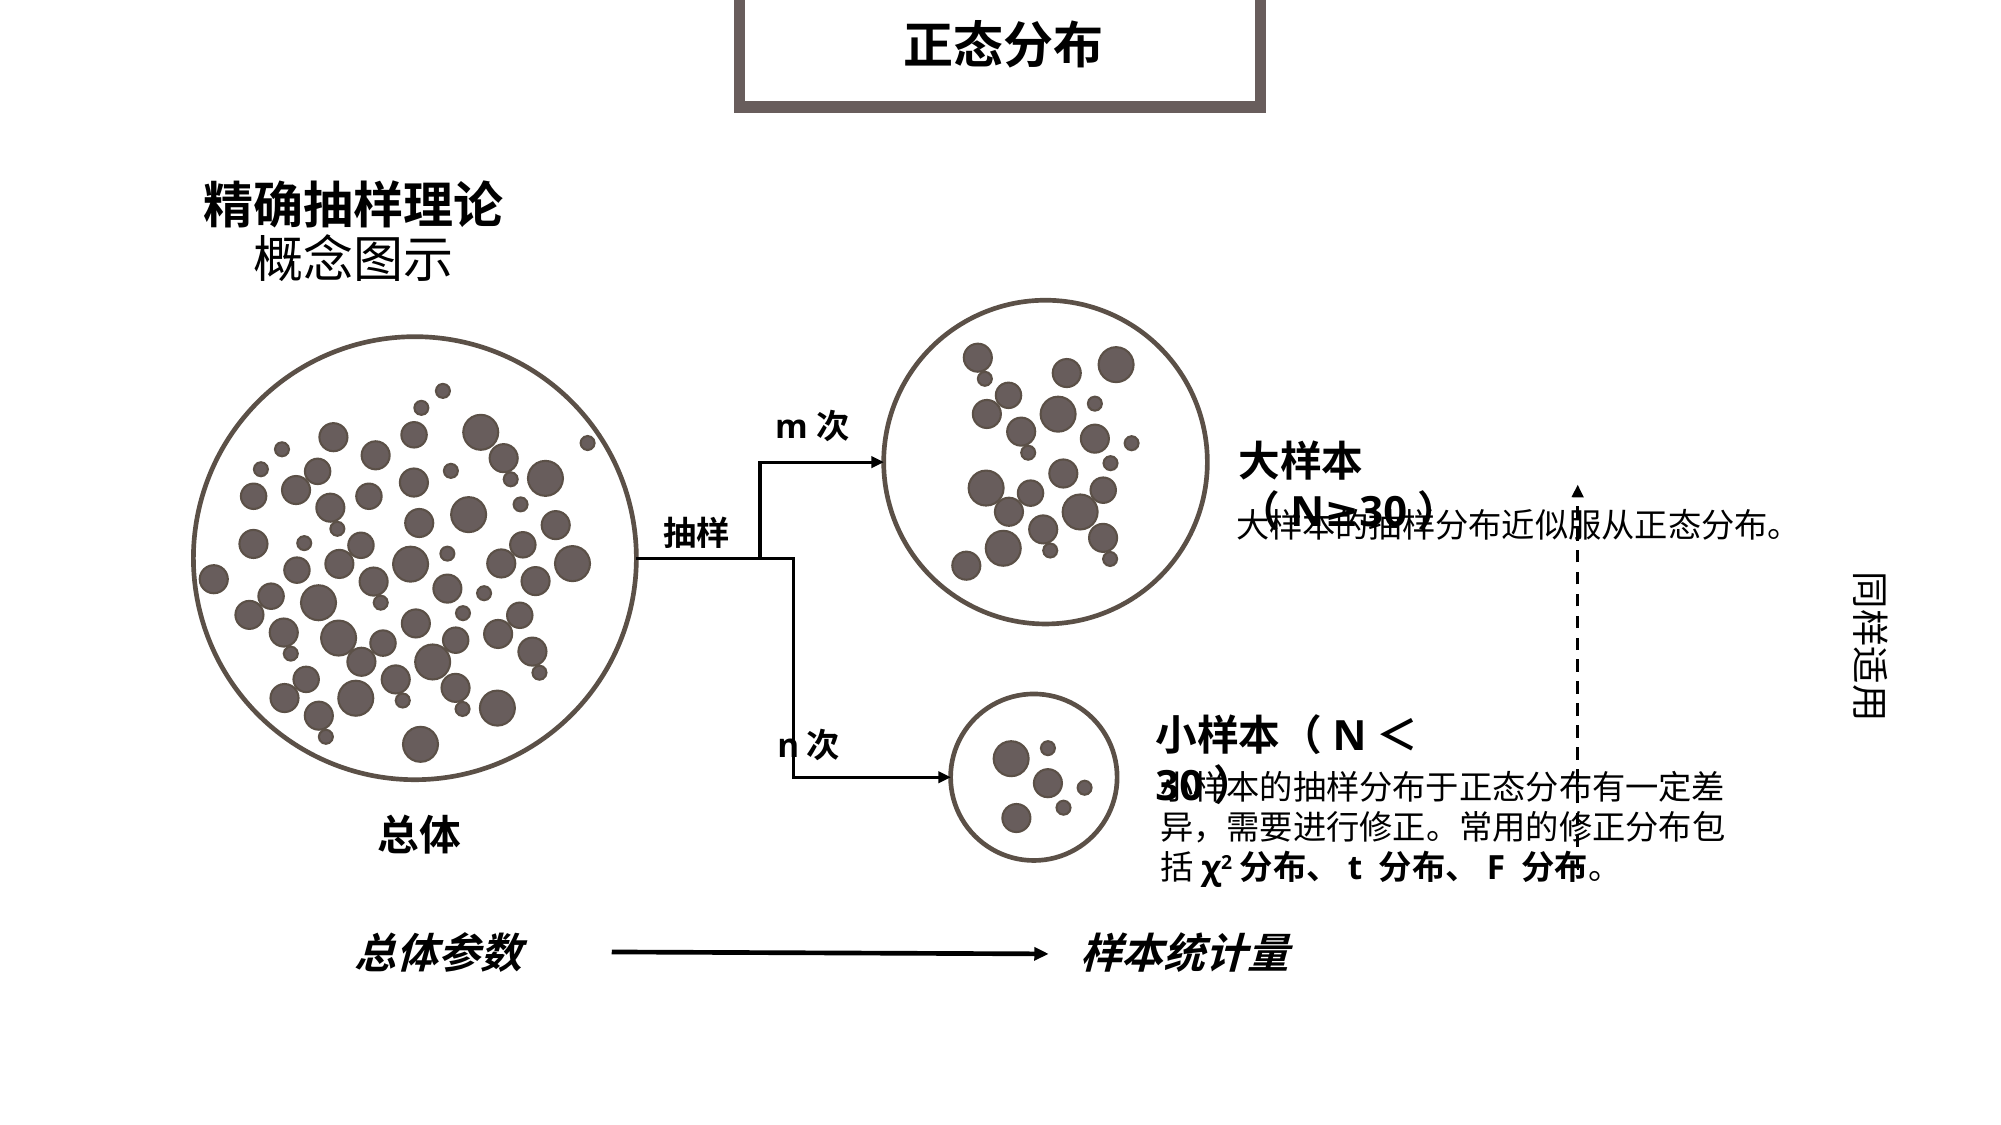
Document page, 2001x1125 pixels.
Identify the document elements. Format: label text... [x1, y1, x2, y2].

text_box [193, 300, 1902, 985]
text_box 正态分布 [742, 0, 1264, 165]
text_box 精确抽样理论 概念图示 [93, 146, 614, 322]
text_box [739, 0, 1261, 108]
